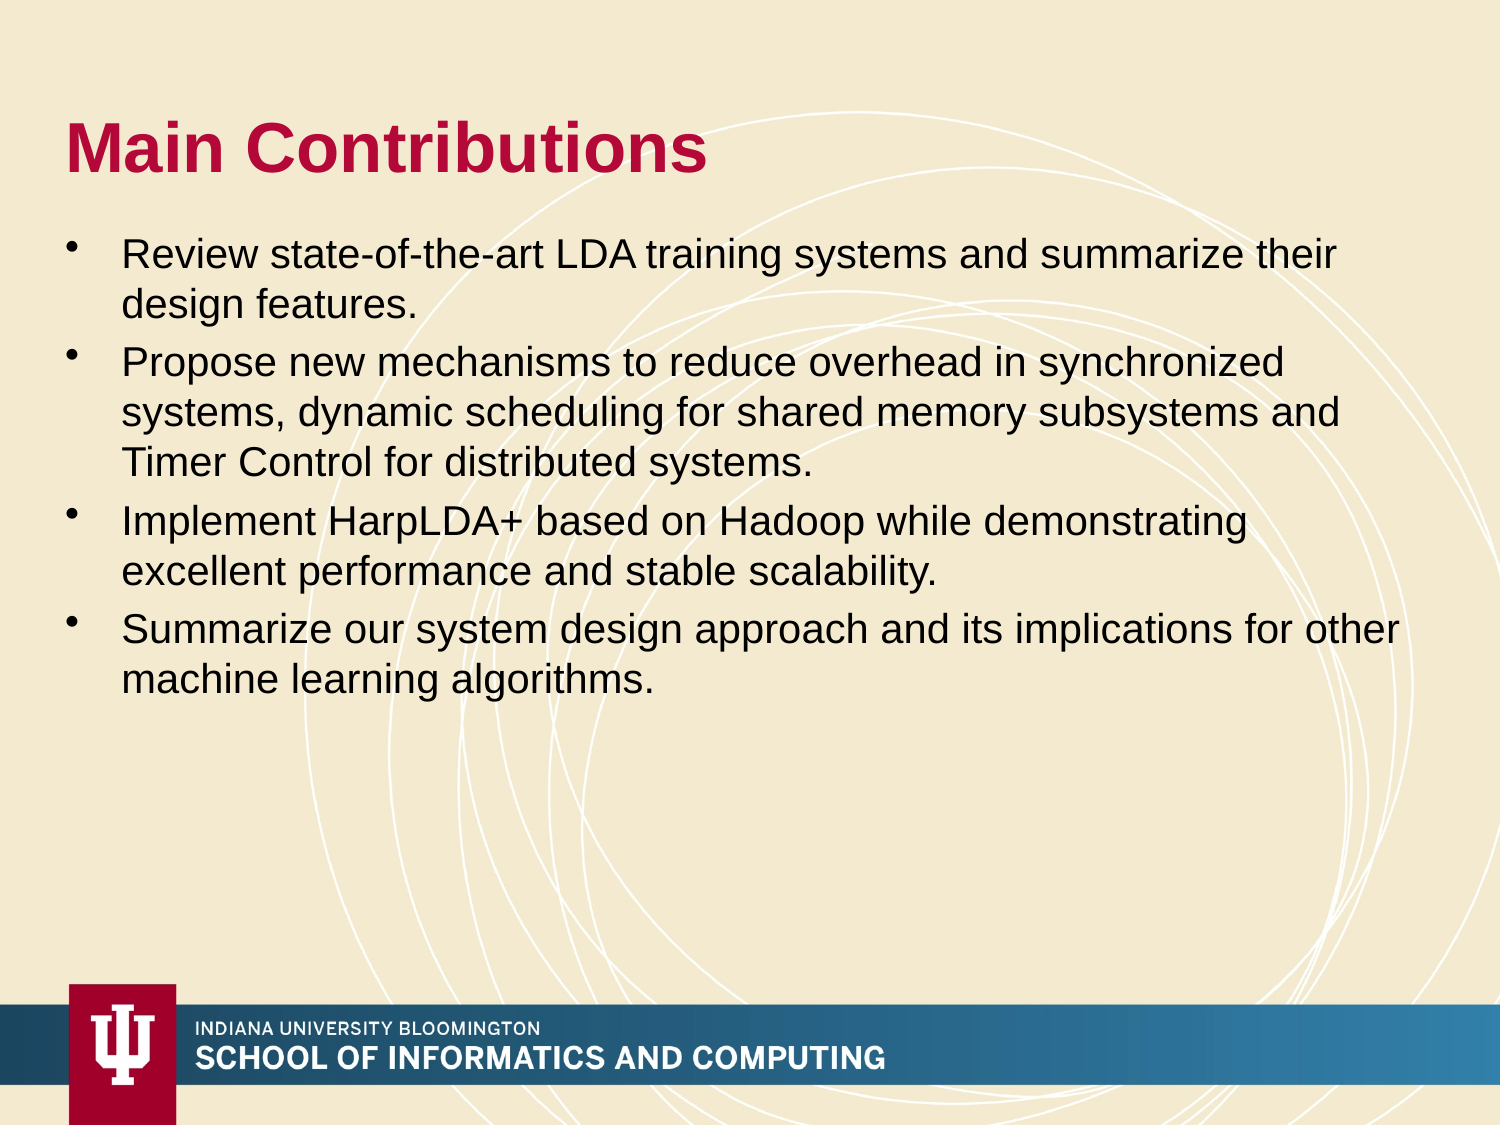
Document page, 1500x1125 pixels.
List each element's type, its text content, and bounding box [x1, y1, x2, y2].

picture [0, 0, 1500, 1125]
title Main Contributions [50, 50, 1425, 219]
list Review state-of-the-art LDA training systems and summarize their design features. Propose new mechanisms to reduce overhead in synchronized systems, dynamic scheduling for shared memory subsystems and Timer Control for distributed systems. Implement HarpLDA+ based on Hadoop while demonstrating excellent performance and stable scalability. Summarize our system design approach and its implications for other machine learning algorithms. [50, 219, 1425, 882]
